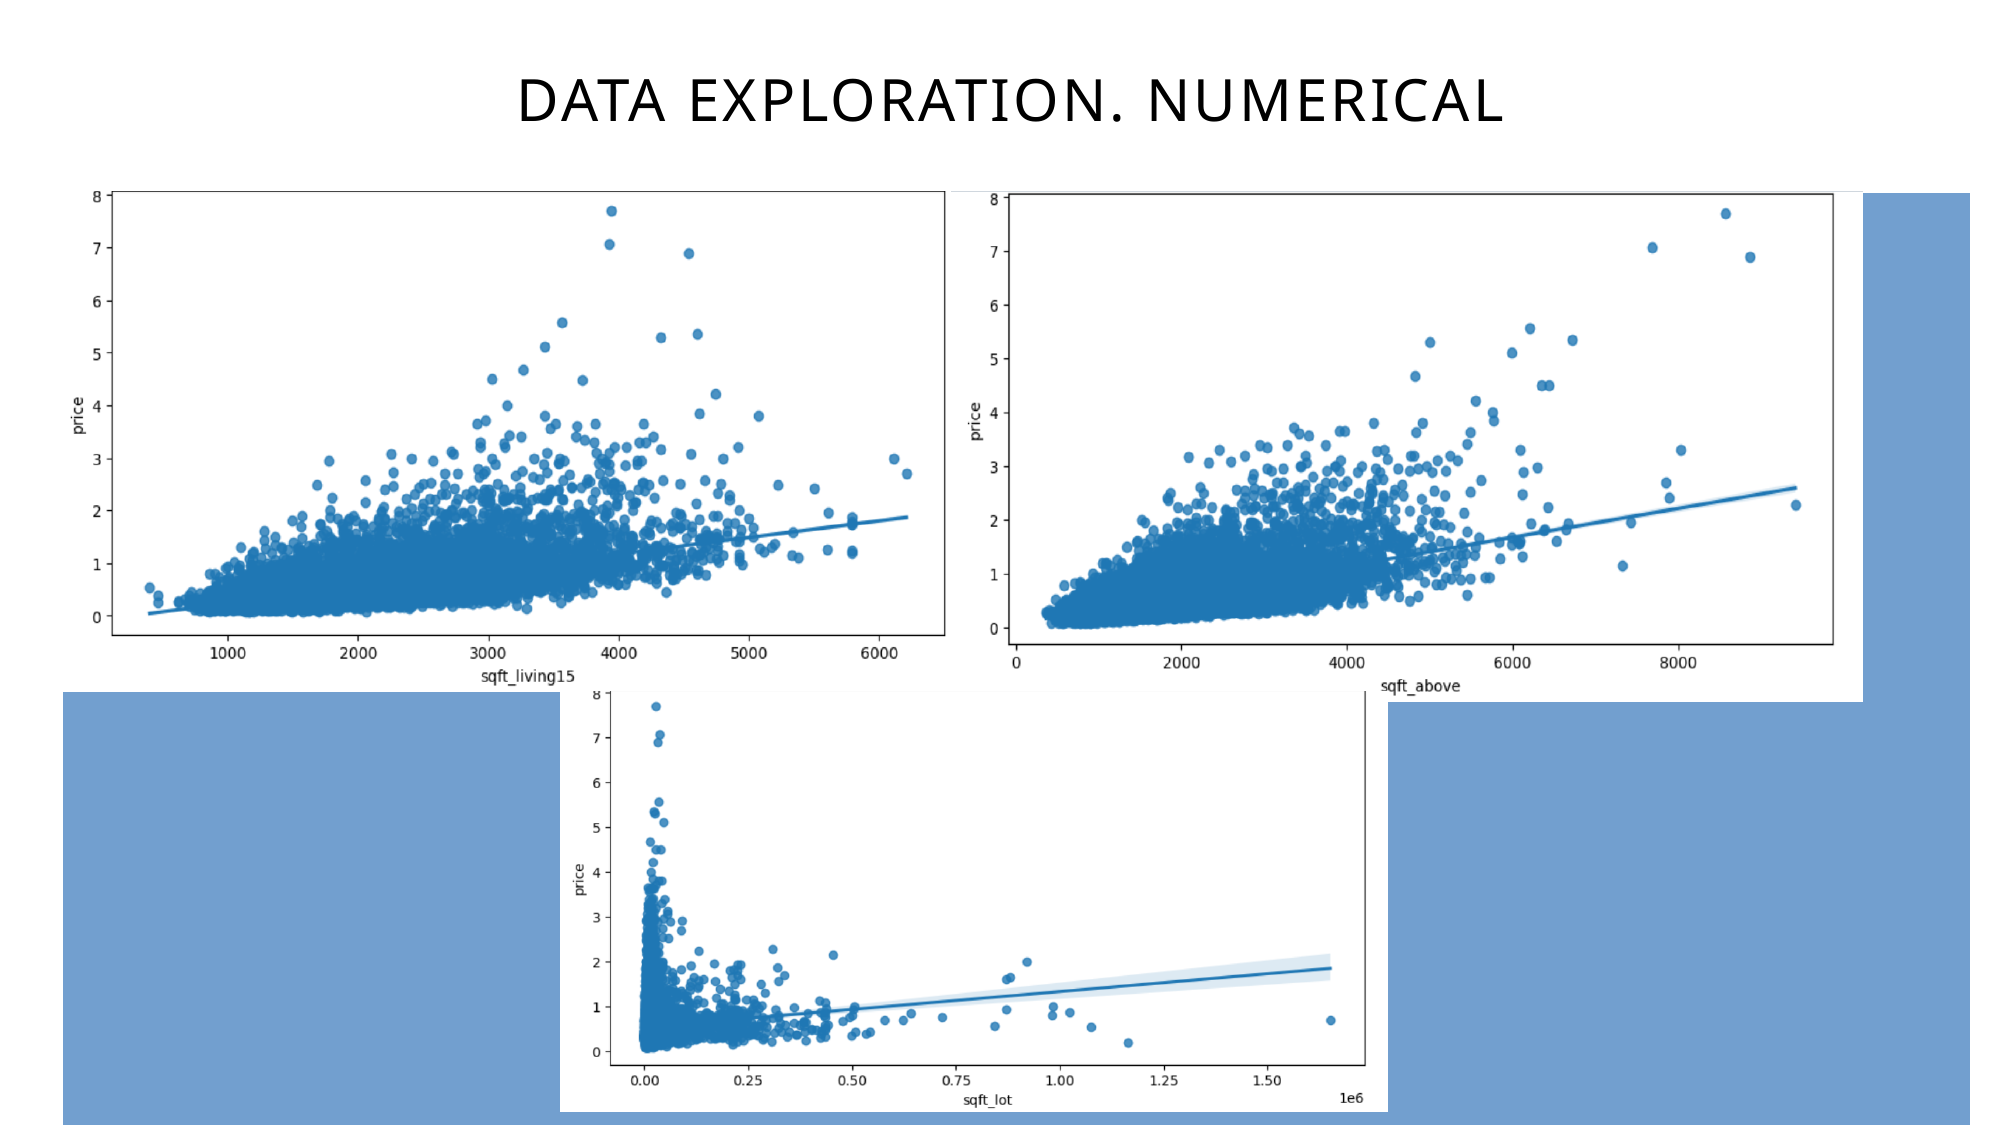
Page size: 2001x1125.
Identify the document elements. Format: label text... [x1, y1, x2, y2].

title Data Exploration. Numerical [159, 59, 1863, 147]
picture [62, 191, 1863, 1112]
